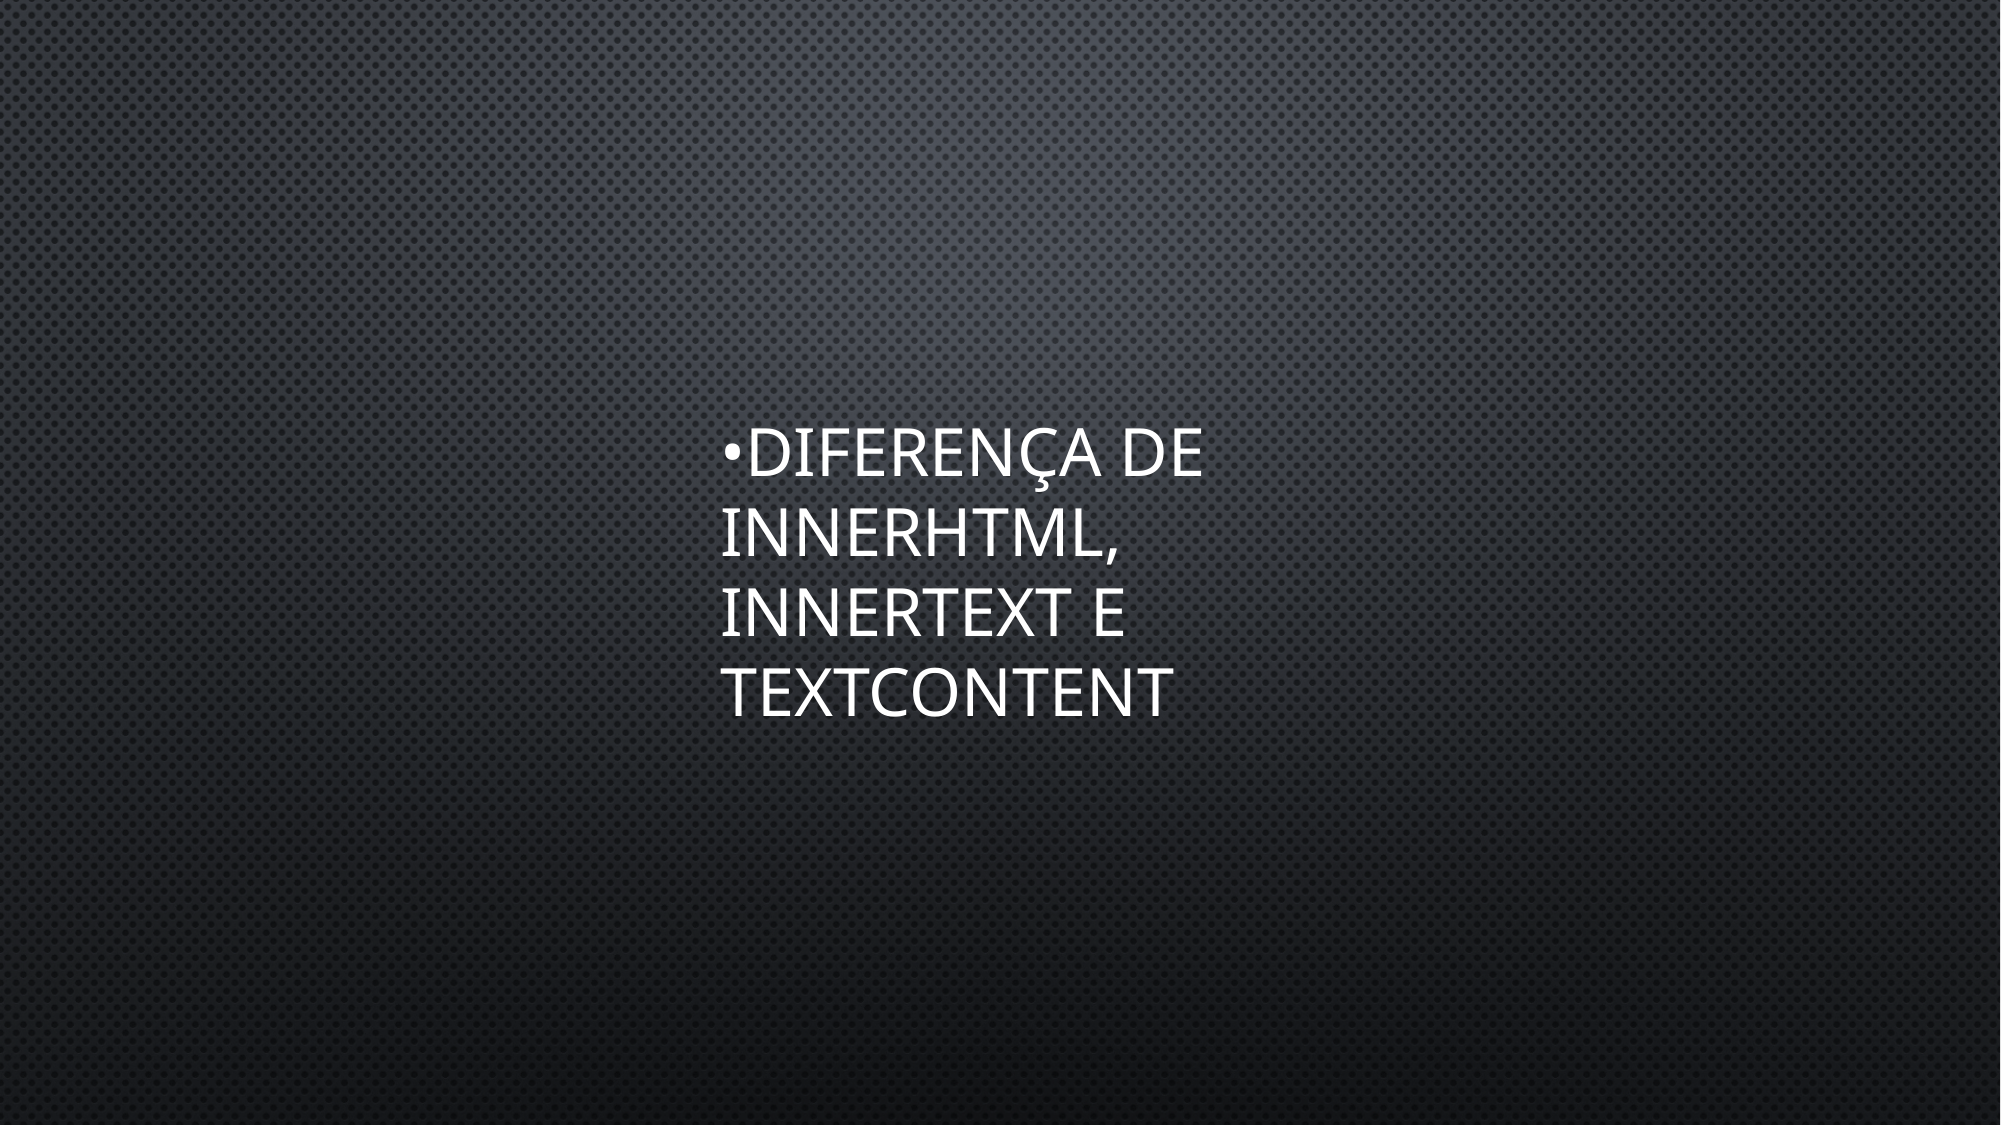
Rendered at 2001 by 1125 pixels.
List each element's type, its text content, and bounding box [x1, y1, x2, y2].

title •DIFERENÇA DE INNERHTML, INNERTEXT E TEXTCONTENT [705, 321, 2000, 883]
